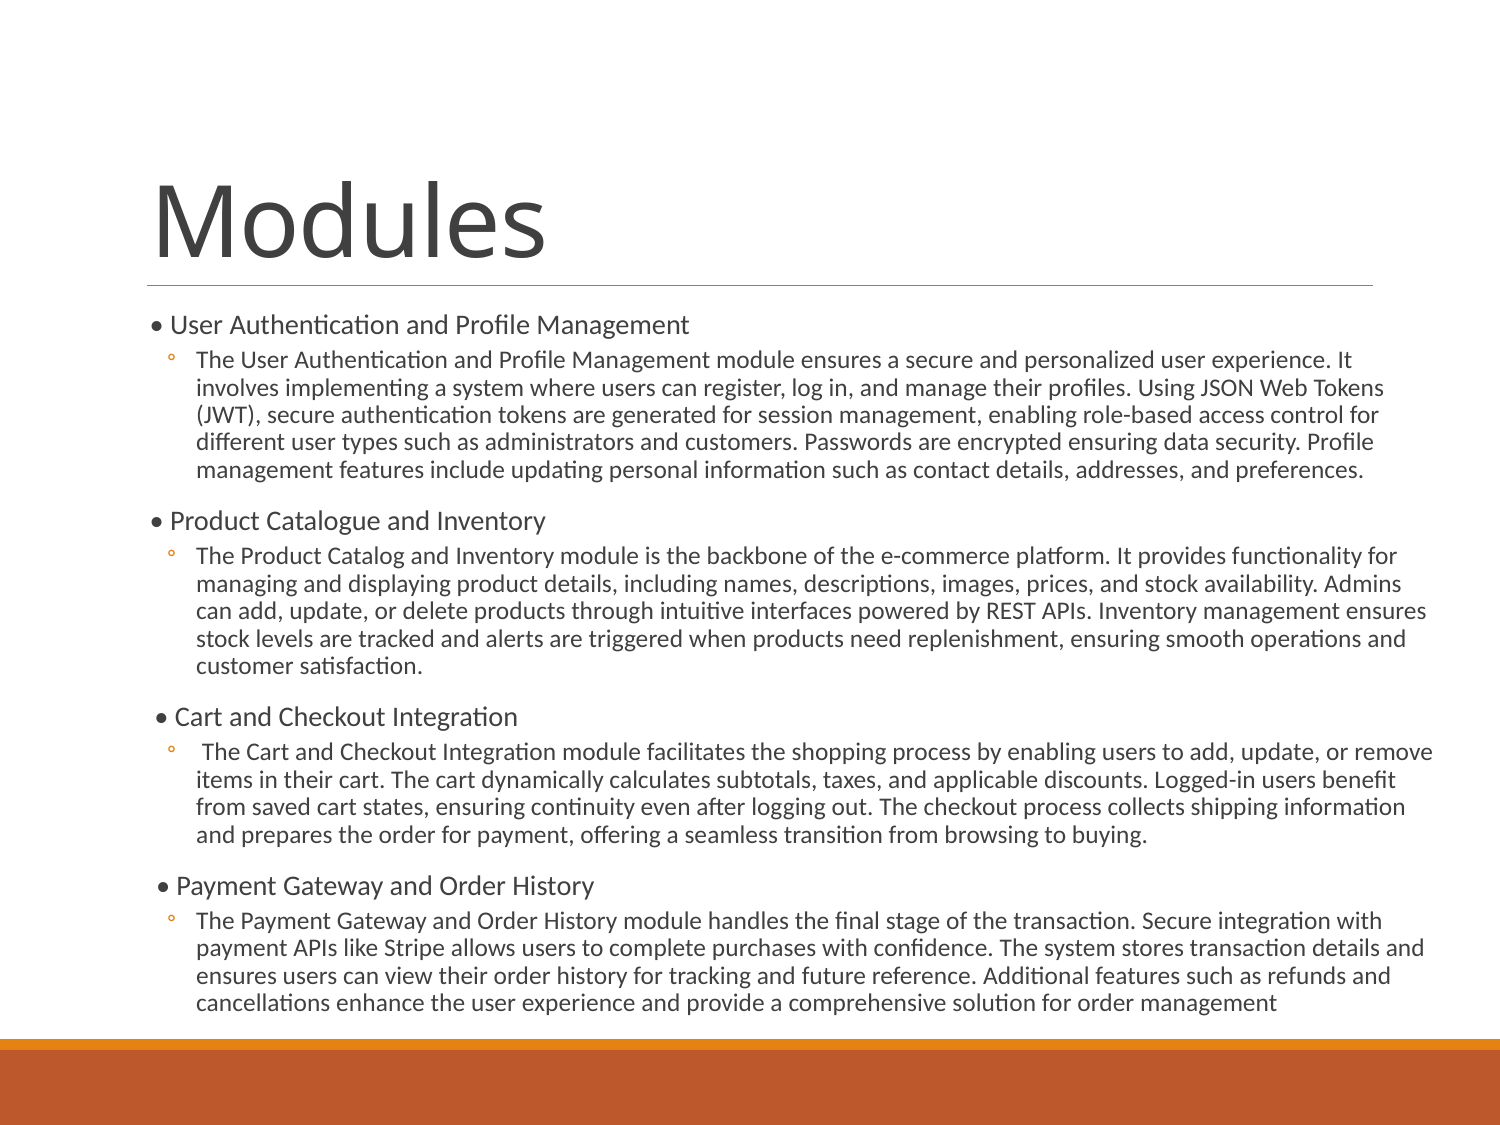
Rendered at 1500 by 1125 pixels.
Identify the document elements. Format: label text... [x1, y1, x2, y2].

list • User Authentication and Profile Management The User Authentication and Profile Management module ensures a secure and personalized user experience. It involves implementing a system where users can register, log in, and manage their profiles. Using JSON Web Tokens (JWT), secure authentication tokens are generated for session management, enabling role-based access control for different user types such as administrators and customers. Passwords are encrypted ensuring data security. Profile management features include updating personal information such as contact details, addresses, and preferences. • Product Catalogue and Inventory The Product Catalog and Inventory module is the backbone of the e-commerce platform. It provides functionality for managing and displaying product details, including names, descriptions, images, prices, and stock availability. Admins can add, update, or delete products through intuitive interfaces powered by REST APIs. Inventory management ensures stock levels are tracked and alerts are triggered when products need replenishment, ensuring smooth operations and customer satisfaction. • Cart and Checkout Integration The Cart and Checkout Integration module facilitates the shopping process by enabling users to add, update, or remove items in their cart. The cart dynamically calculates subtotals, taxes, and applicable discounts. Logged-in users benefit from saved cart states, ensuring continuity even after logging out. The checkout process collects shipping information and prepares the order for payment, offering a seamless transition from browsing to buying. • Payment Gateway and Order History The Payment Gateway and Order History module handles the final stage of the transaction. Secure integration with payment APIs like Stripe allows users to complete purchases with confidence. The system stores transaction details and ensures users can view their order history for tracking and future reference. Additional features such as refunds and cancellations enhance the user experience and provide a comprehensive solution for order management [135, 302, 1437, 1037]
title Modules [135, 47, 1373, 285]
